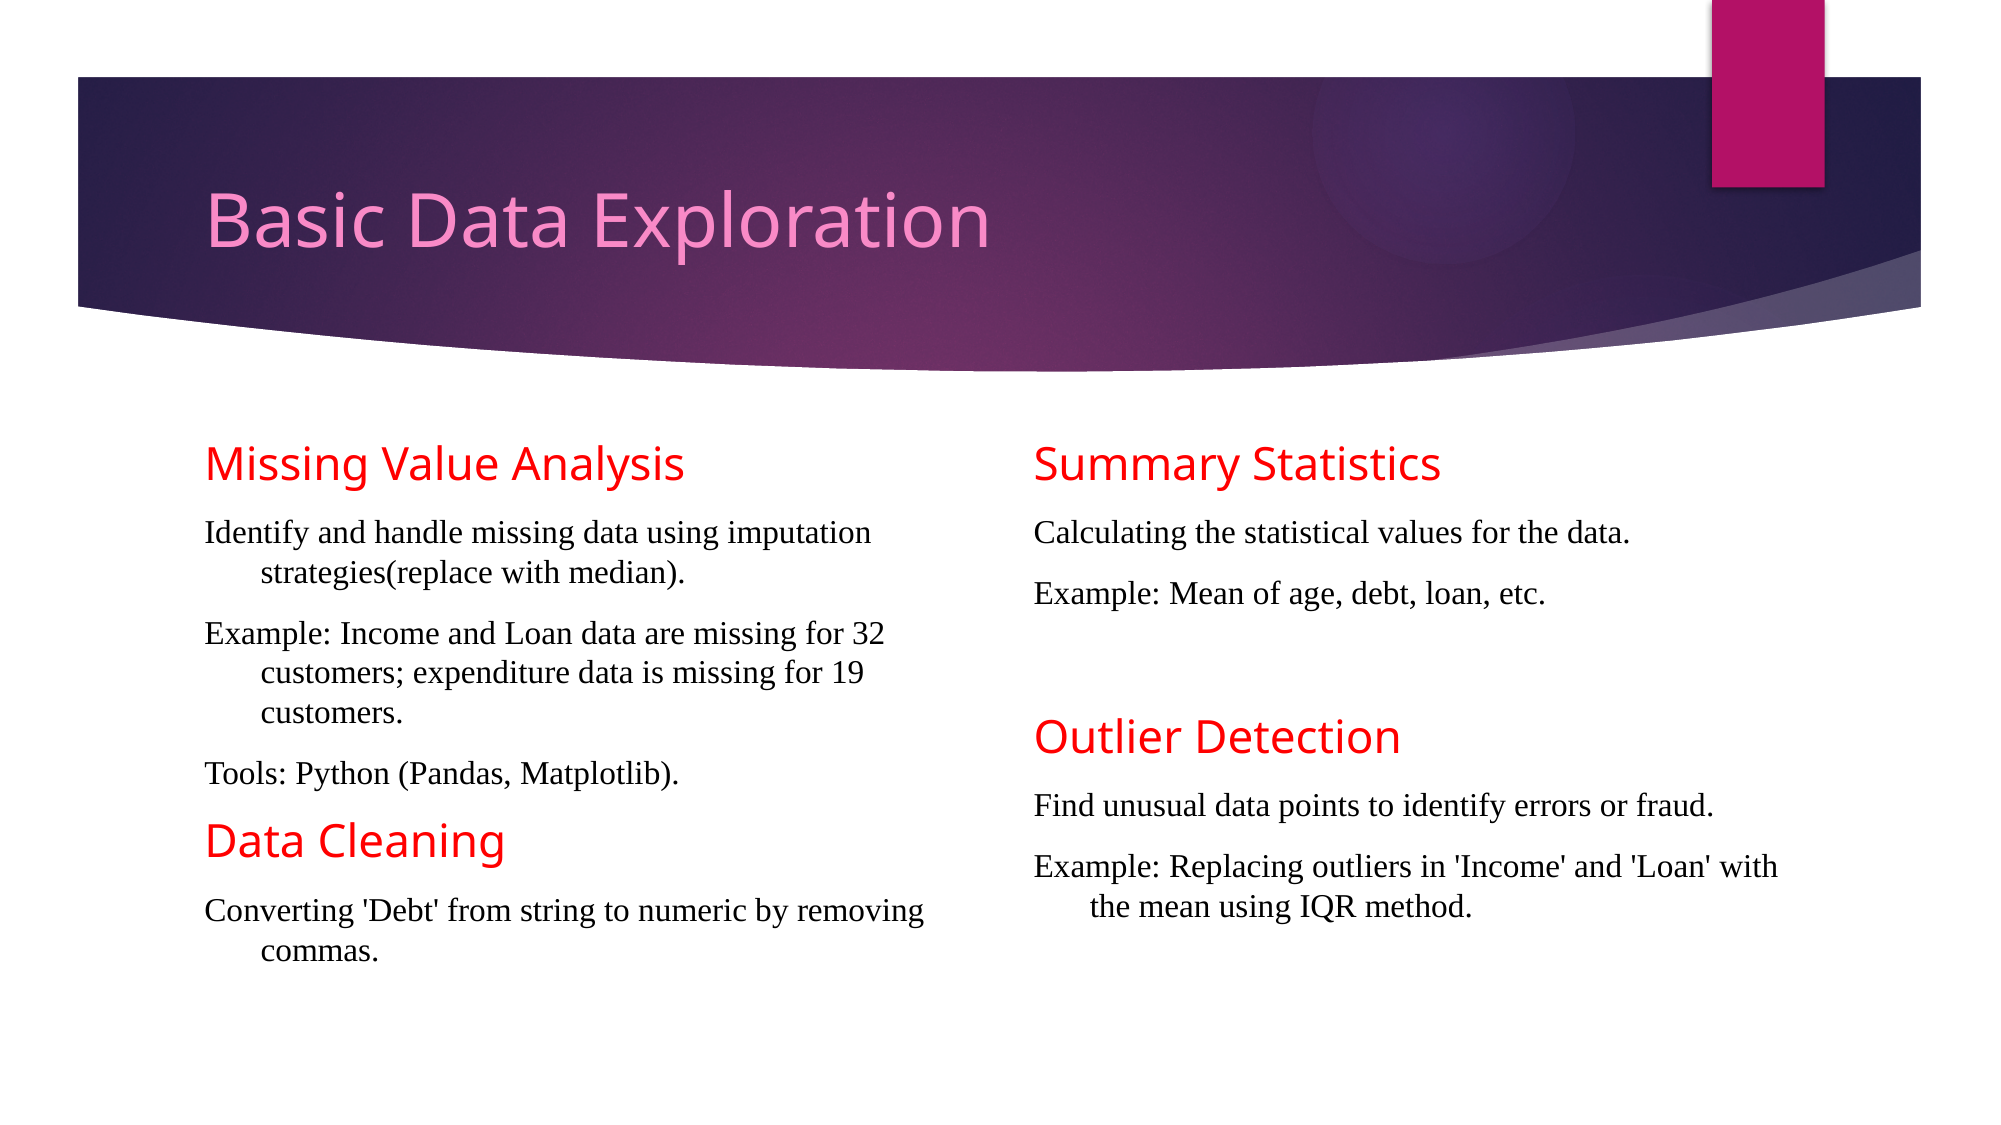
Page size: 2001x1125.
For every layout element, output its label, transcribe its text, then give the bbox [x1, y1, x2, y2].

title Basic Data Exploration [189, 159, 1627, 276]
list Missing Value Analysis Identify and handle missing data using imputation strategies(replace with median). Example: Income and Loan data are missing for 32 customers; expenditure data is missing for 19 customers. Tools: Python (Pandas, Matplotlib). Data Cleaning Converting 'Debt' from string to numeric by removing commas. [189, 427, 981, 988]
list Summary Statistics Calculating the statistical values for the data. Example: Mean of age, debt, loan, etc. Outlier Detection Find unusual data points to identify errors or fraud. Example: Replacing outliers in 'Income' and 'Loan' with the mean using IQR method. [1018, 427, 1810, 988]
